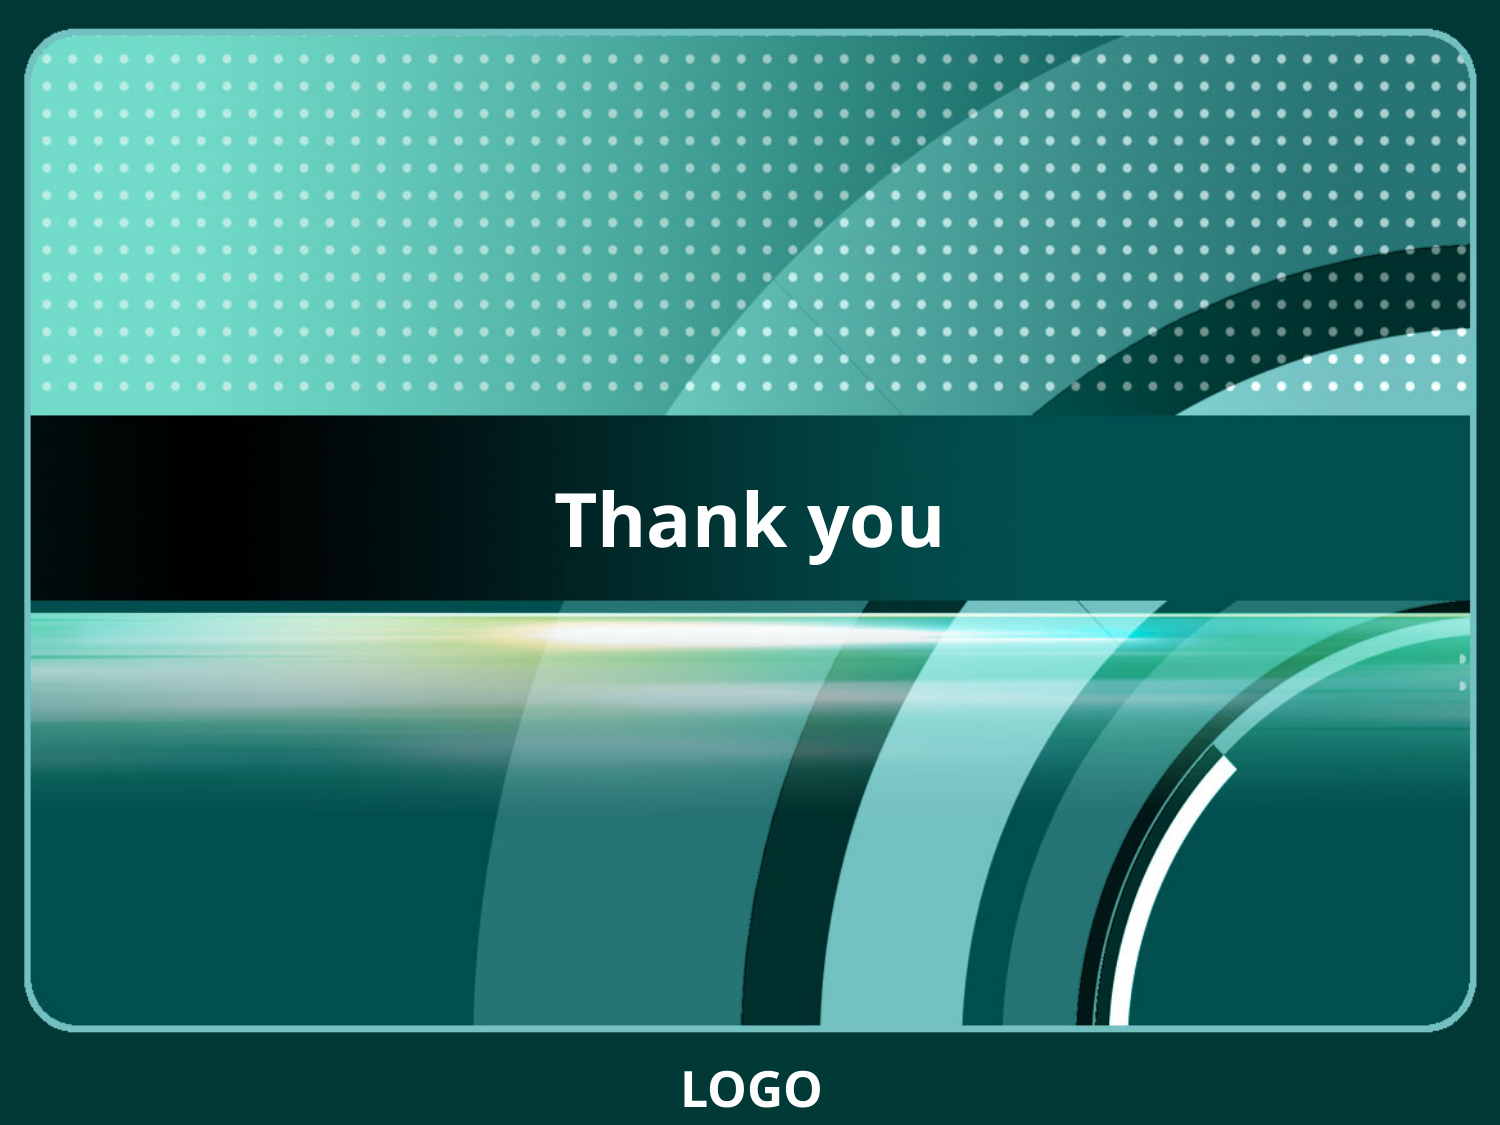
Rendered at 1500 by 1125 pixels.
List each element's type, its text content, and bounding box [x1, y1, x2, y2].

picture [0, 573, 1500, 1125]
title Thank you [0, 462, 1500, 573]
picture [0, 0, 1500, 462]
